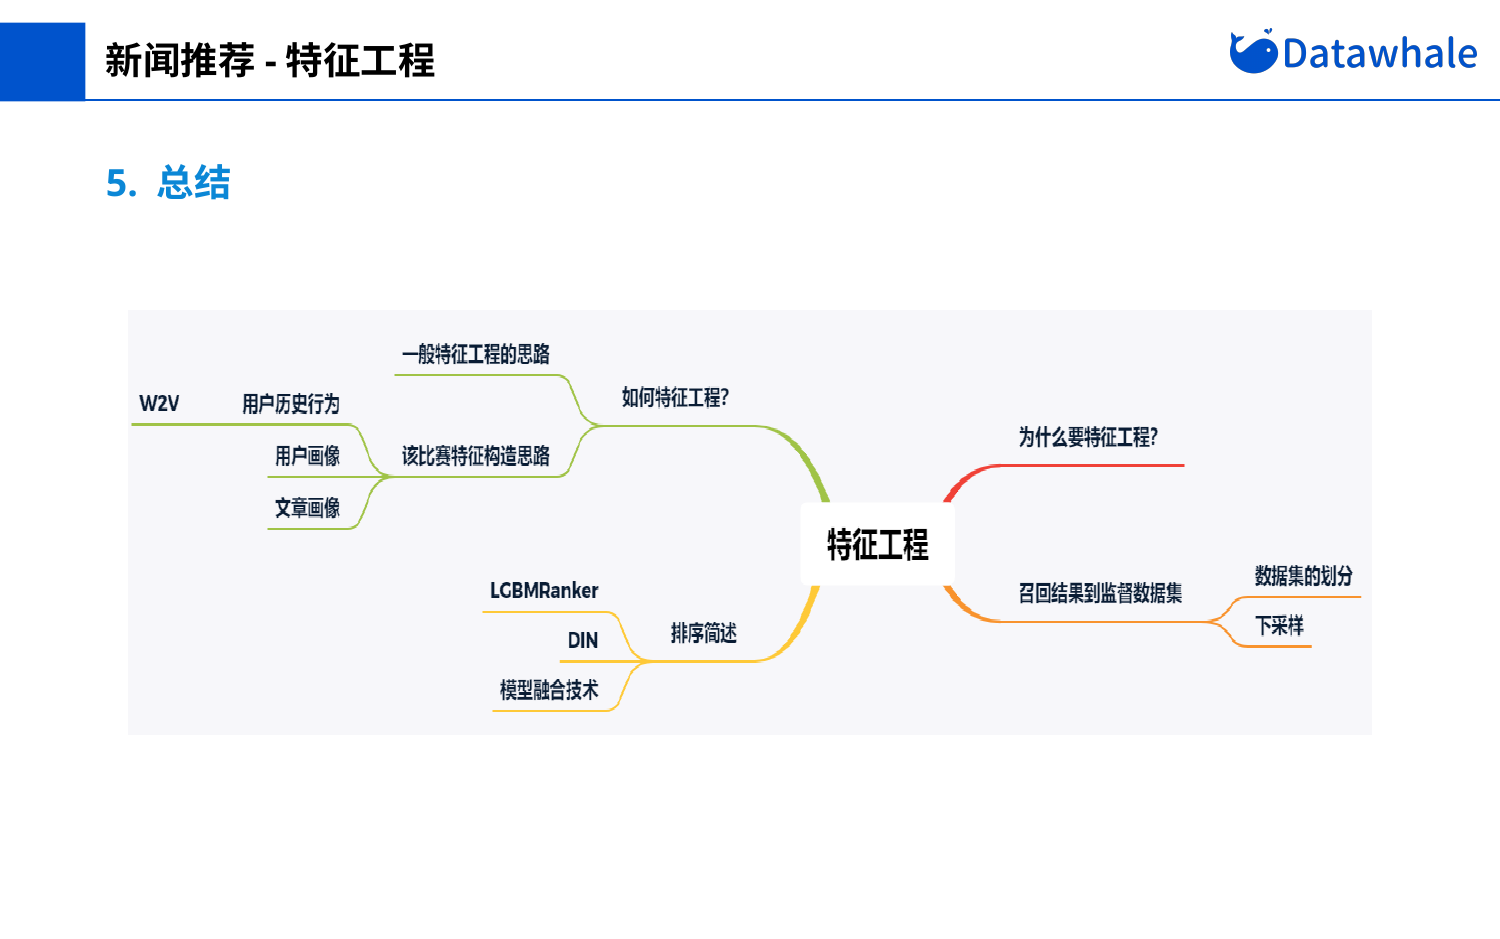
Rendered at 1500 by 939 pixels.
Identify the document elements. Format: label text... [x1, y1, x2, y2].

text_box 新闻推荐-特征工程 [91, 29, 632, 90]
text_box 5. 总结 [91, 151, 632, 212]
picture [0, 0, 1500, 99]
picture [0, 101, 1500, 939]
